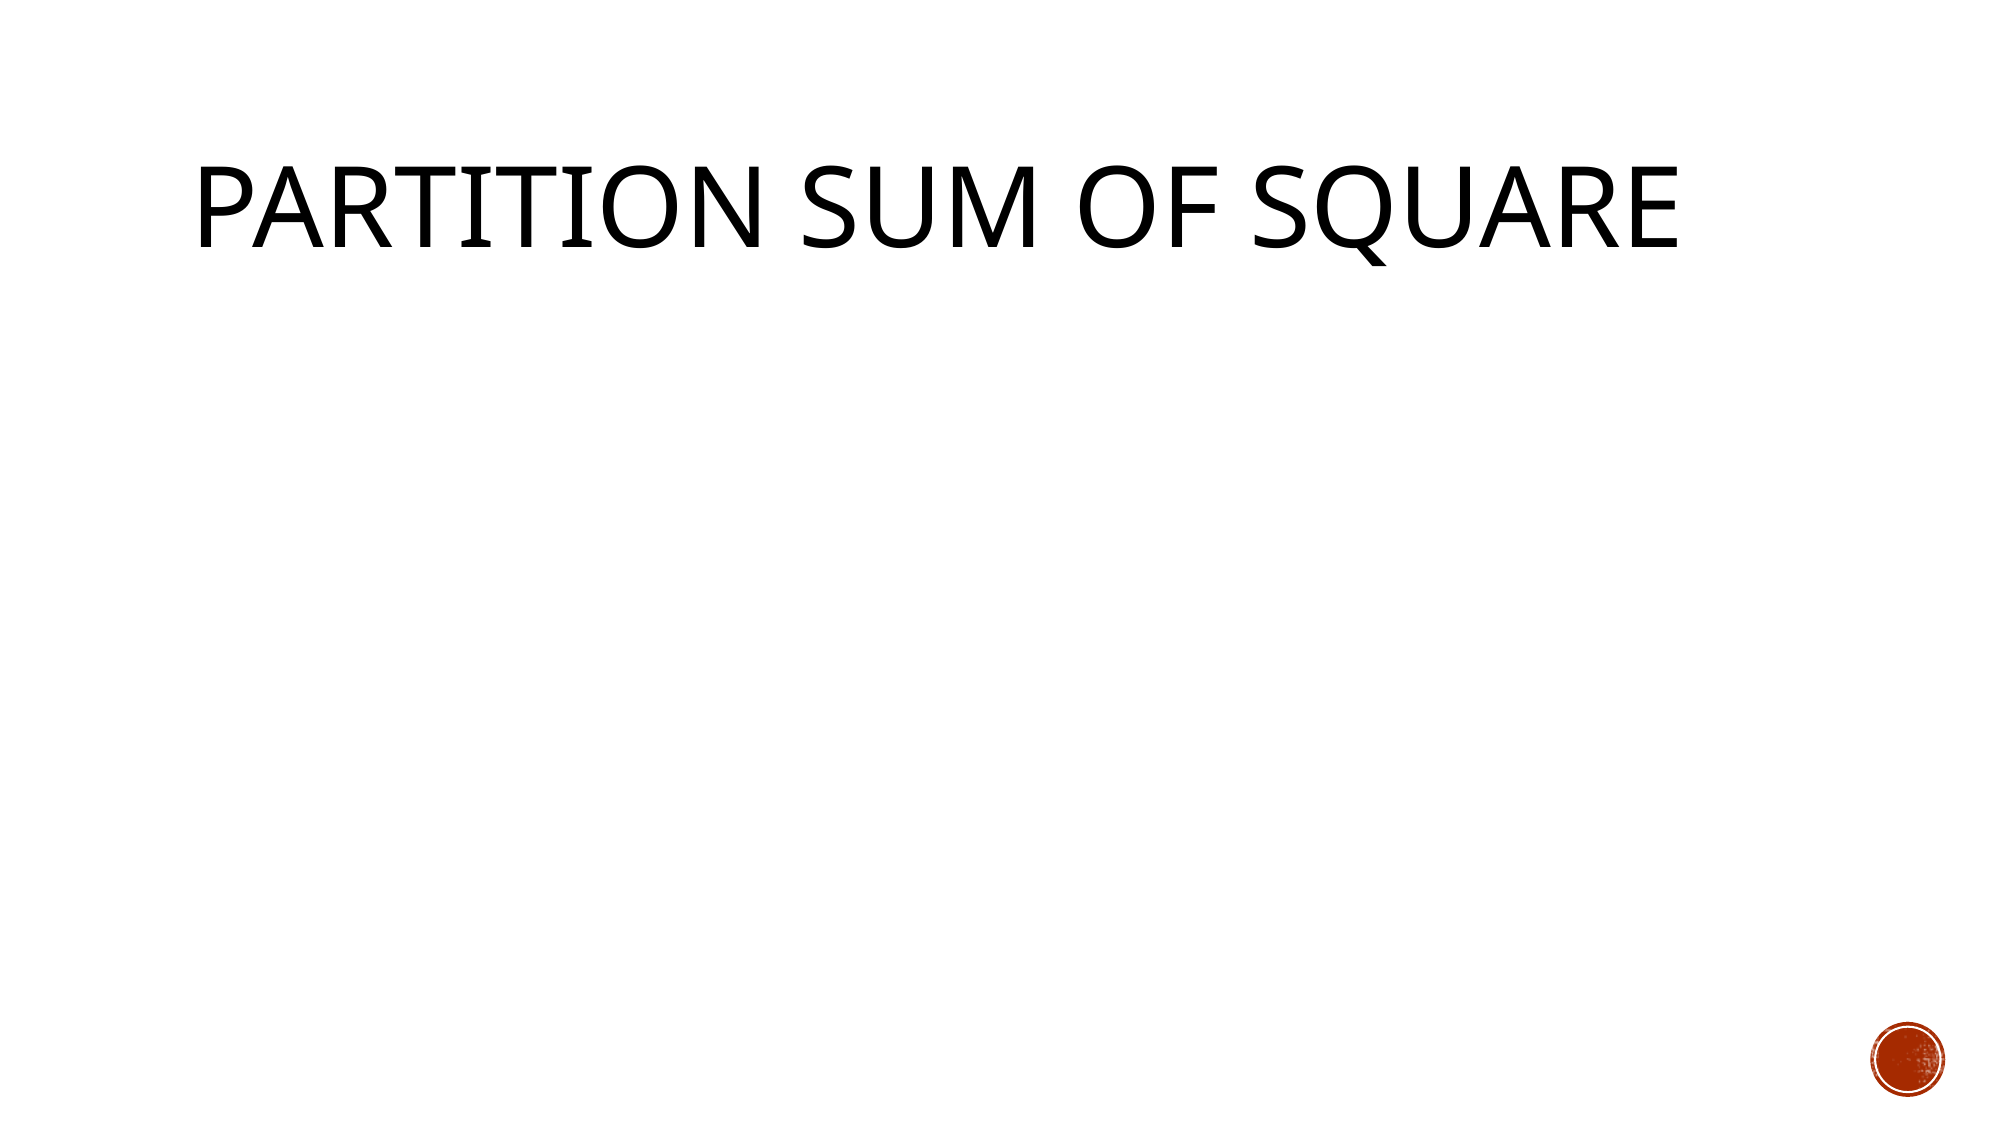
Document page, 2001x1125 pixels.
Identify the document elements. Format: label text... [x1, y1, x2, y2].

title Partition sum of square [175, 79, 1826, 344]
